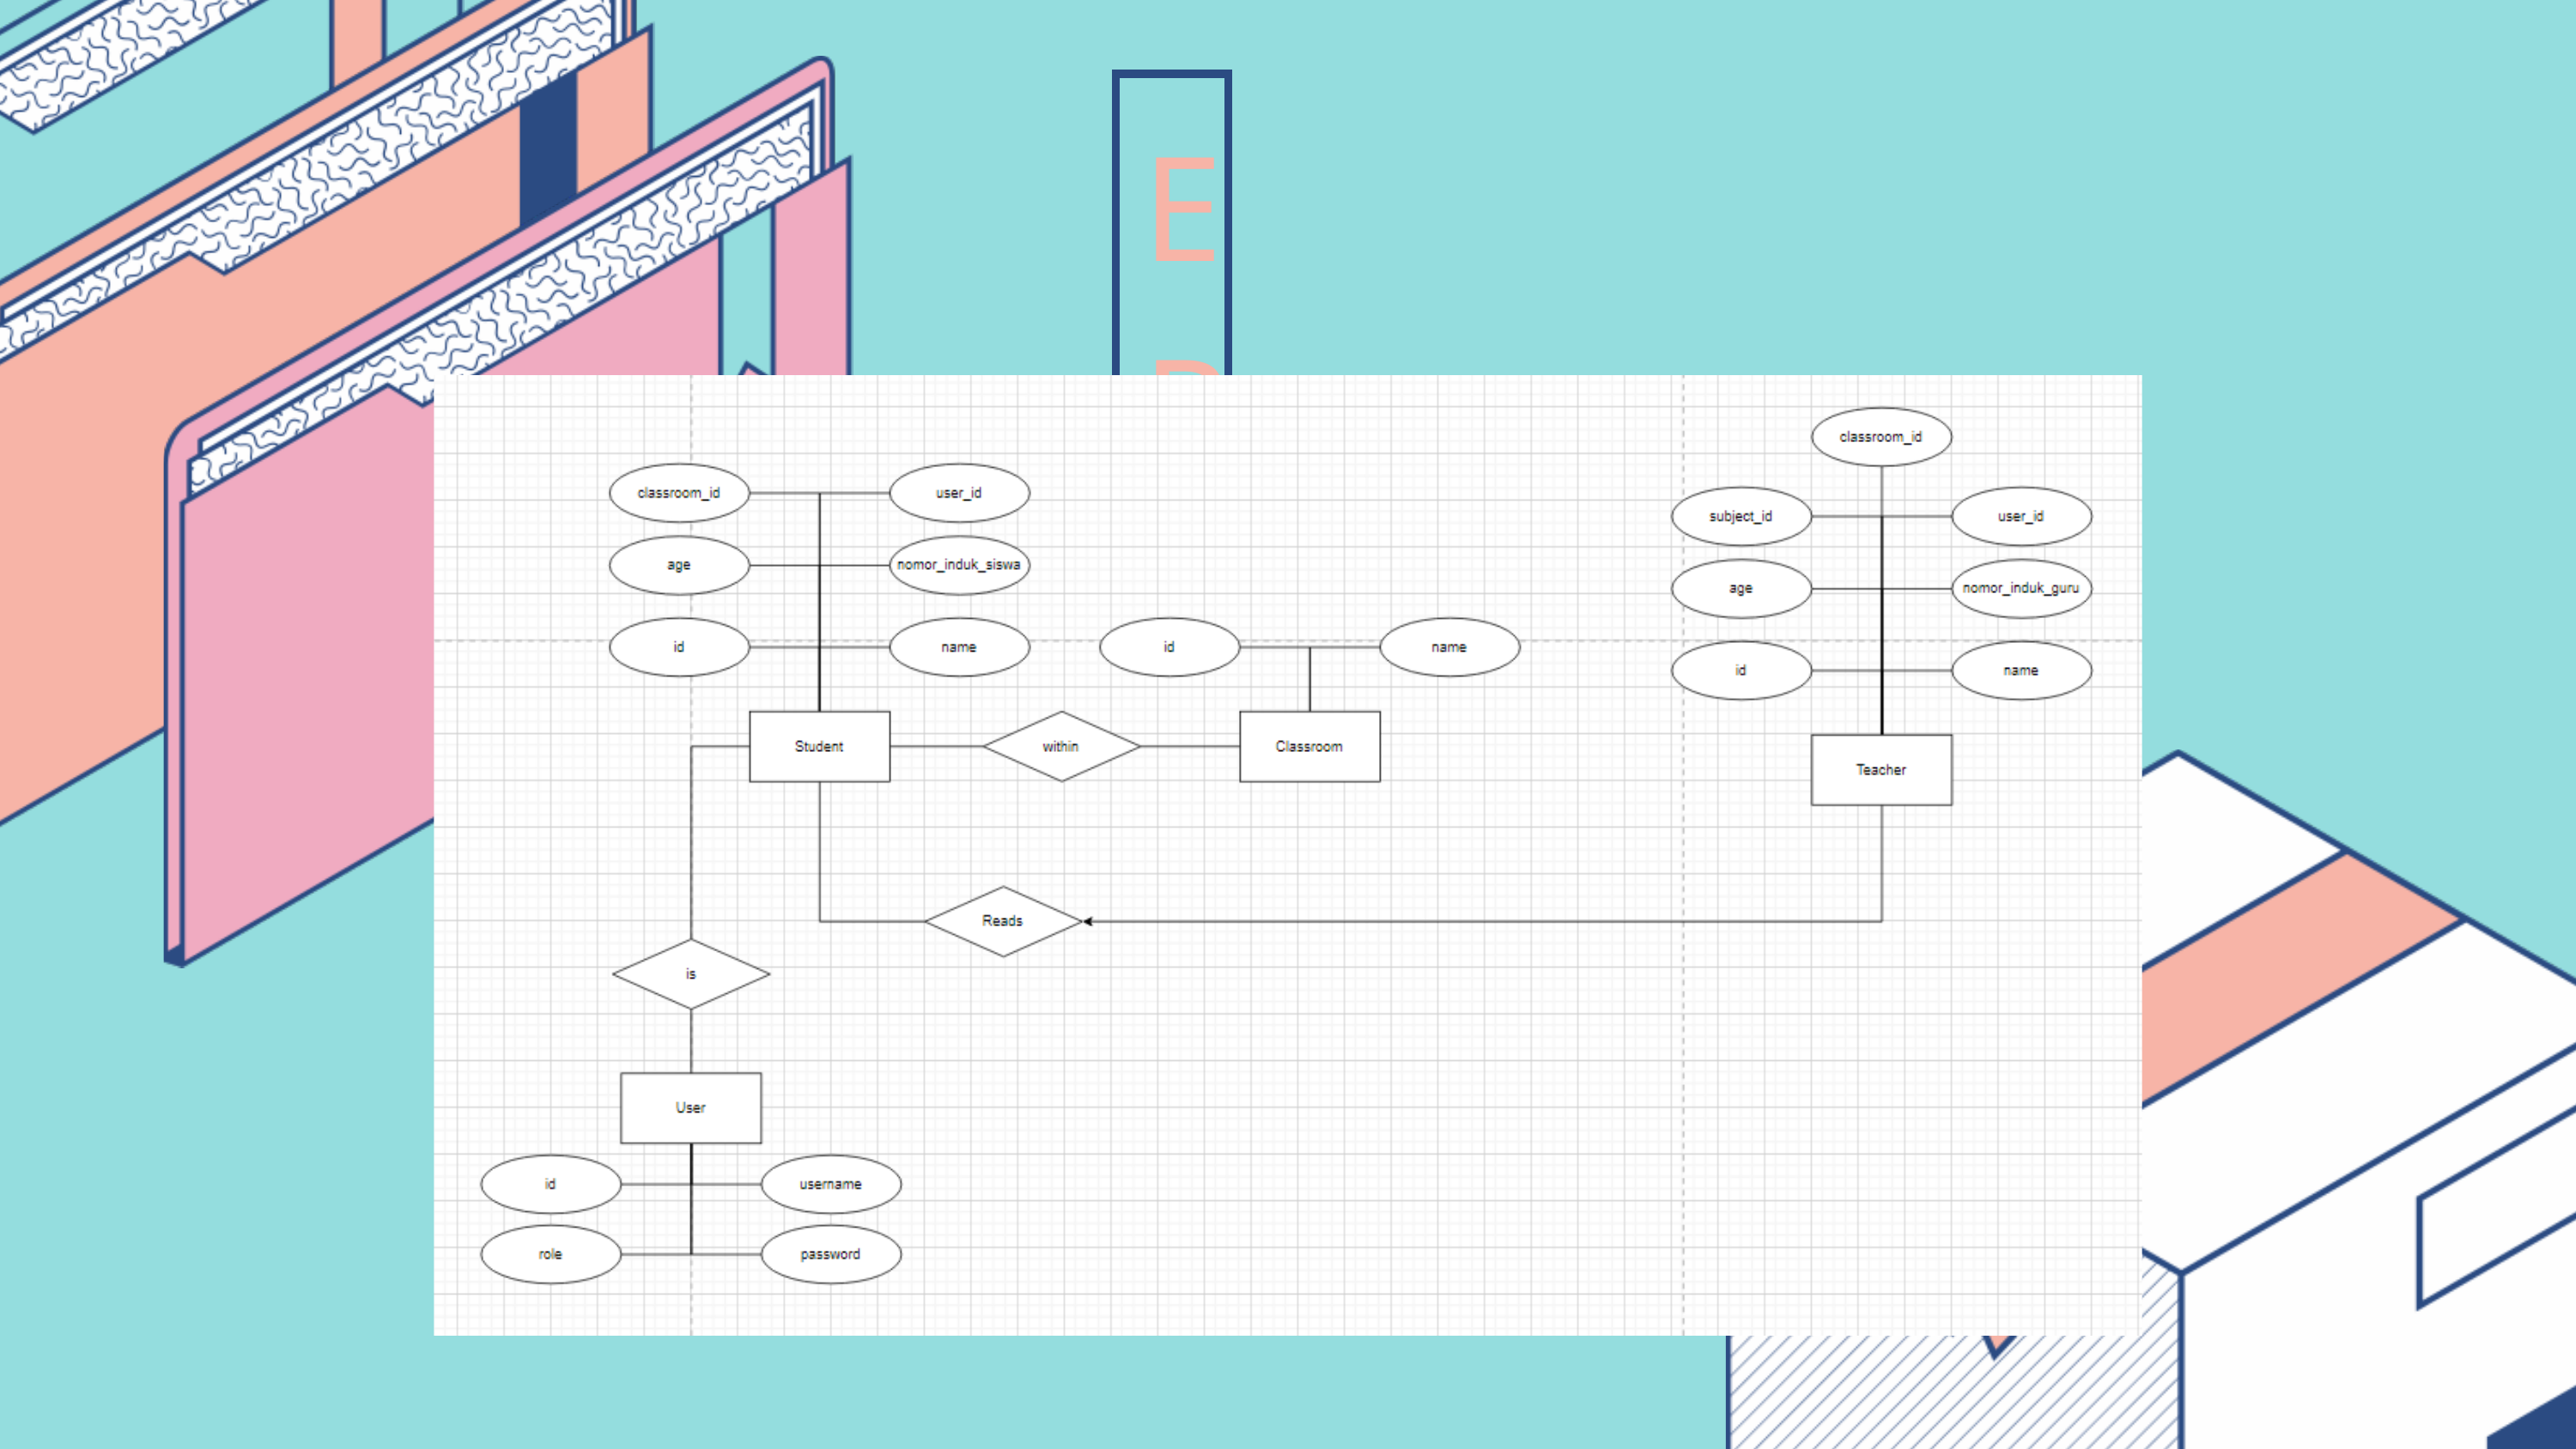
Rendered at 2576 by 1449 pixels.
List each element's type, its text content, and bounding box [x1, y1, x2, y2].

text_box [434, 375, 2142, 1336]
table_header ERD [1120, 78, 1224, 375]
text_box [1725, 749, 2576, 1449]
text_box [0, 0, 854, 968]
